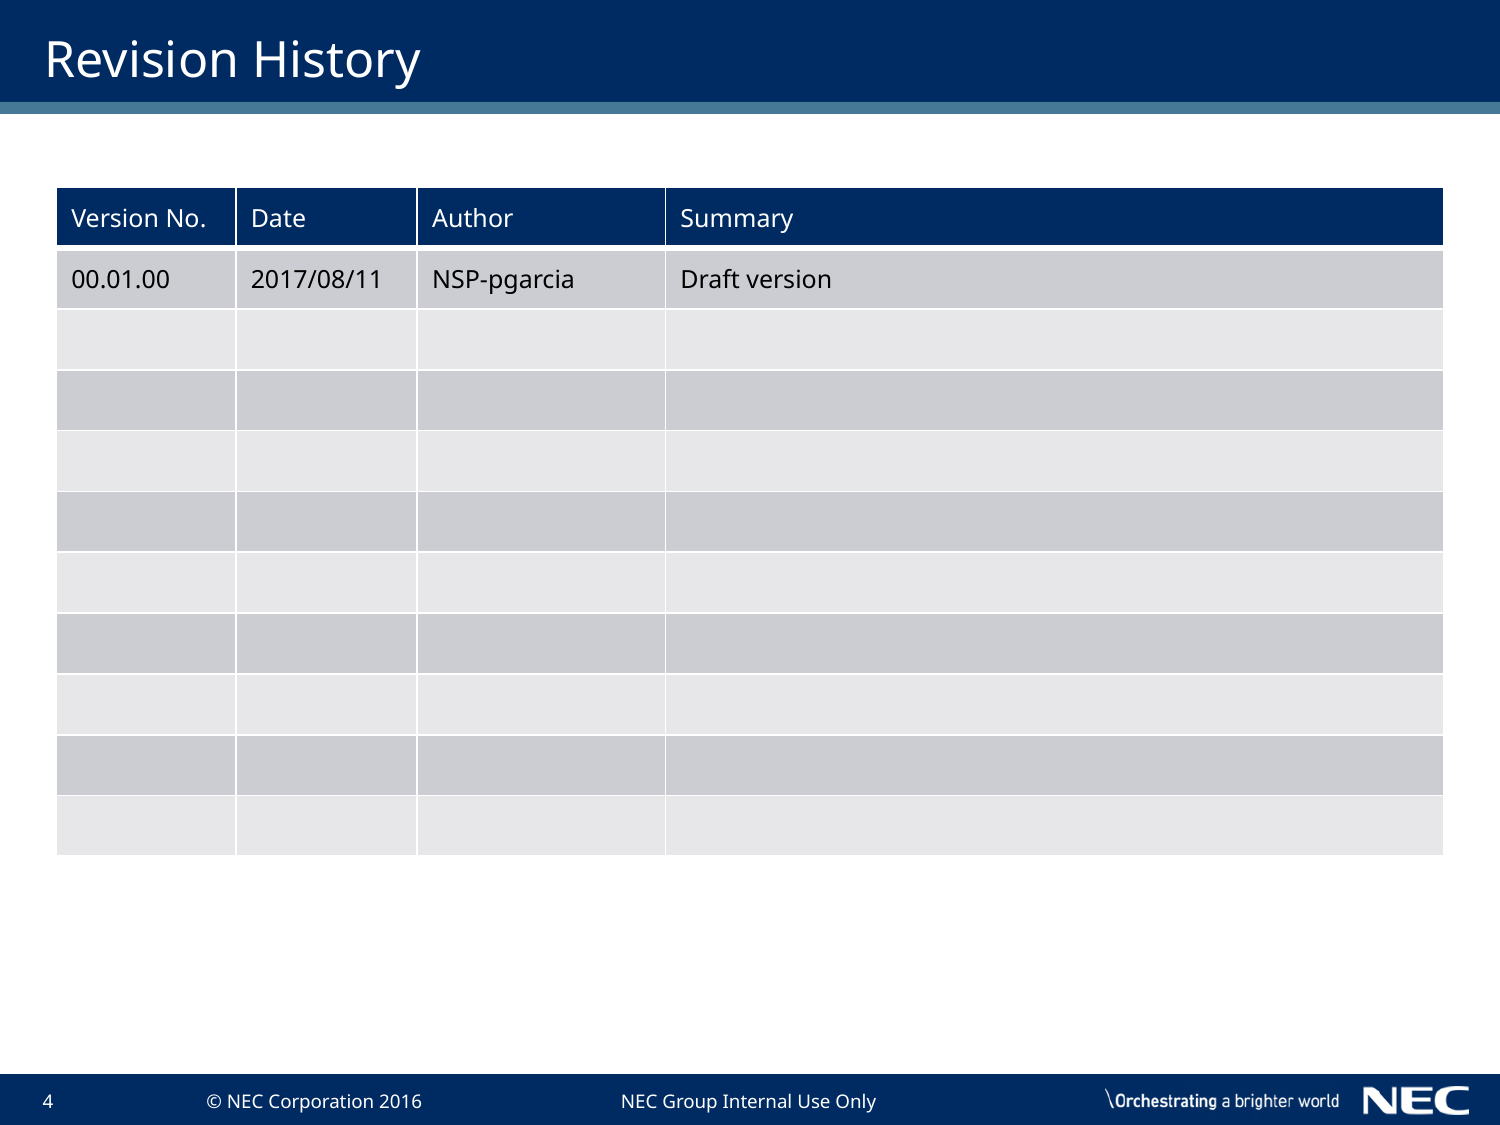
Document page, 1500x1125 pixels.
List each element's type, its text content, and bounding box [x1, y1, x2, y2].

table_cell [666, 310, 1443, 369]
table_cell [57, 796, 235, 855]
table_cell [418, 371, 665, 430]
table_cell [57, 614, 235, 673]
table_cell [418, 614, 665, 673]
table_cell [418, 492, 665, 551]
table_cell NSP-pgarcia [418, 251, 665, 308]
table_cell [57, 492, 235, 551]
table_header Summary [666, 188, 1443, 245]
table_cell [237, 796, 416, 855]
table_cell [418, 736, 665, 795]
table_cell [666, 736, 1443, 795]
table_cell [57, 553, 235, 612]
table_cell [57, 371, 235, 430]
picture [0, 0, 1500, 114]
table_cell [666, 492, 1443, 551]
title Revision History [29, 18, 1471, 96]
table_cell [237, 431, 416, 491]
table_cell [237, 371, 416, 430]
table_cell [666, 371, 1443, 430]
table_cell [418, 431, 665, 491]
table_cell [418, 796, 665, 855]
table_cell [237, 614, 416, 673]
table_cell [237, 553, 416, 612]
table_header Date [237, 188, 416, 245]
table_cell Draft version [666, 251, 1443, 308]
table_cell 00.01.00 [57, 251, 235, 308]
table_cell [666, 553, 1443, 612]
table_cell [418, 675, 665, 734]
table_cell [666, 796, 1443, 855]
table_cell [237, 736, 416, 795]
table_cell [237, 310, 416, 369]
table_header Version No. [57, 188, 235, 245]
table_cell [57, 675, 235, 734]
table_cell [418, 310, 665, 369]
table_cell [57, 431, 235, 491]
table_header Author [418, 188, 665, 245]
table_cell [57, 310, 235, 369]
table_cell 2017/08/11 [237, 251, 416, 308]
table_cell [666, 431, 1443, 491]
picture [0, 1074, 1500, 1125]
table_cell [666, 614, 1443, 673]
table_cell [57, 736, 235, 795]
table_cell [666, 675, 1443, 734]
table_cell [418, 553, 665, 612]
table_cell [237, 492, 416, 551]
table_cell [237, 675, 416, 734]
